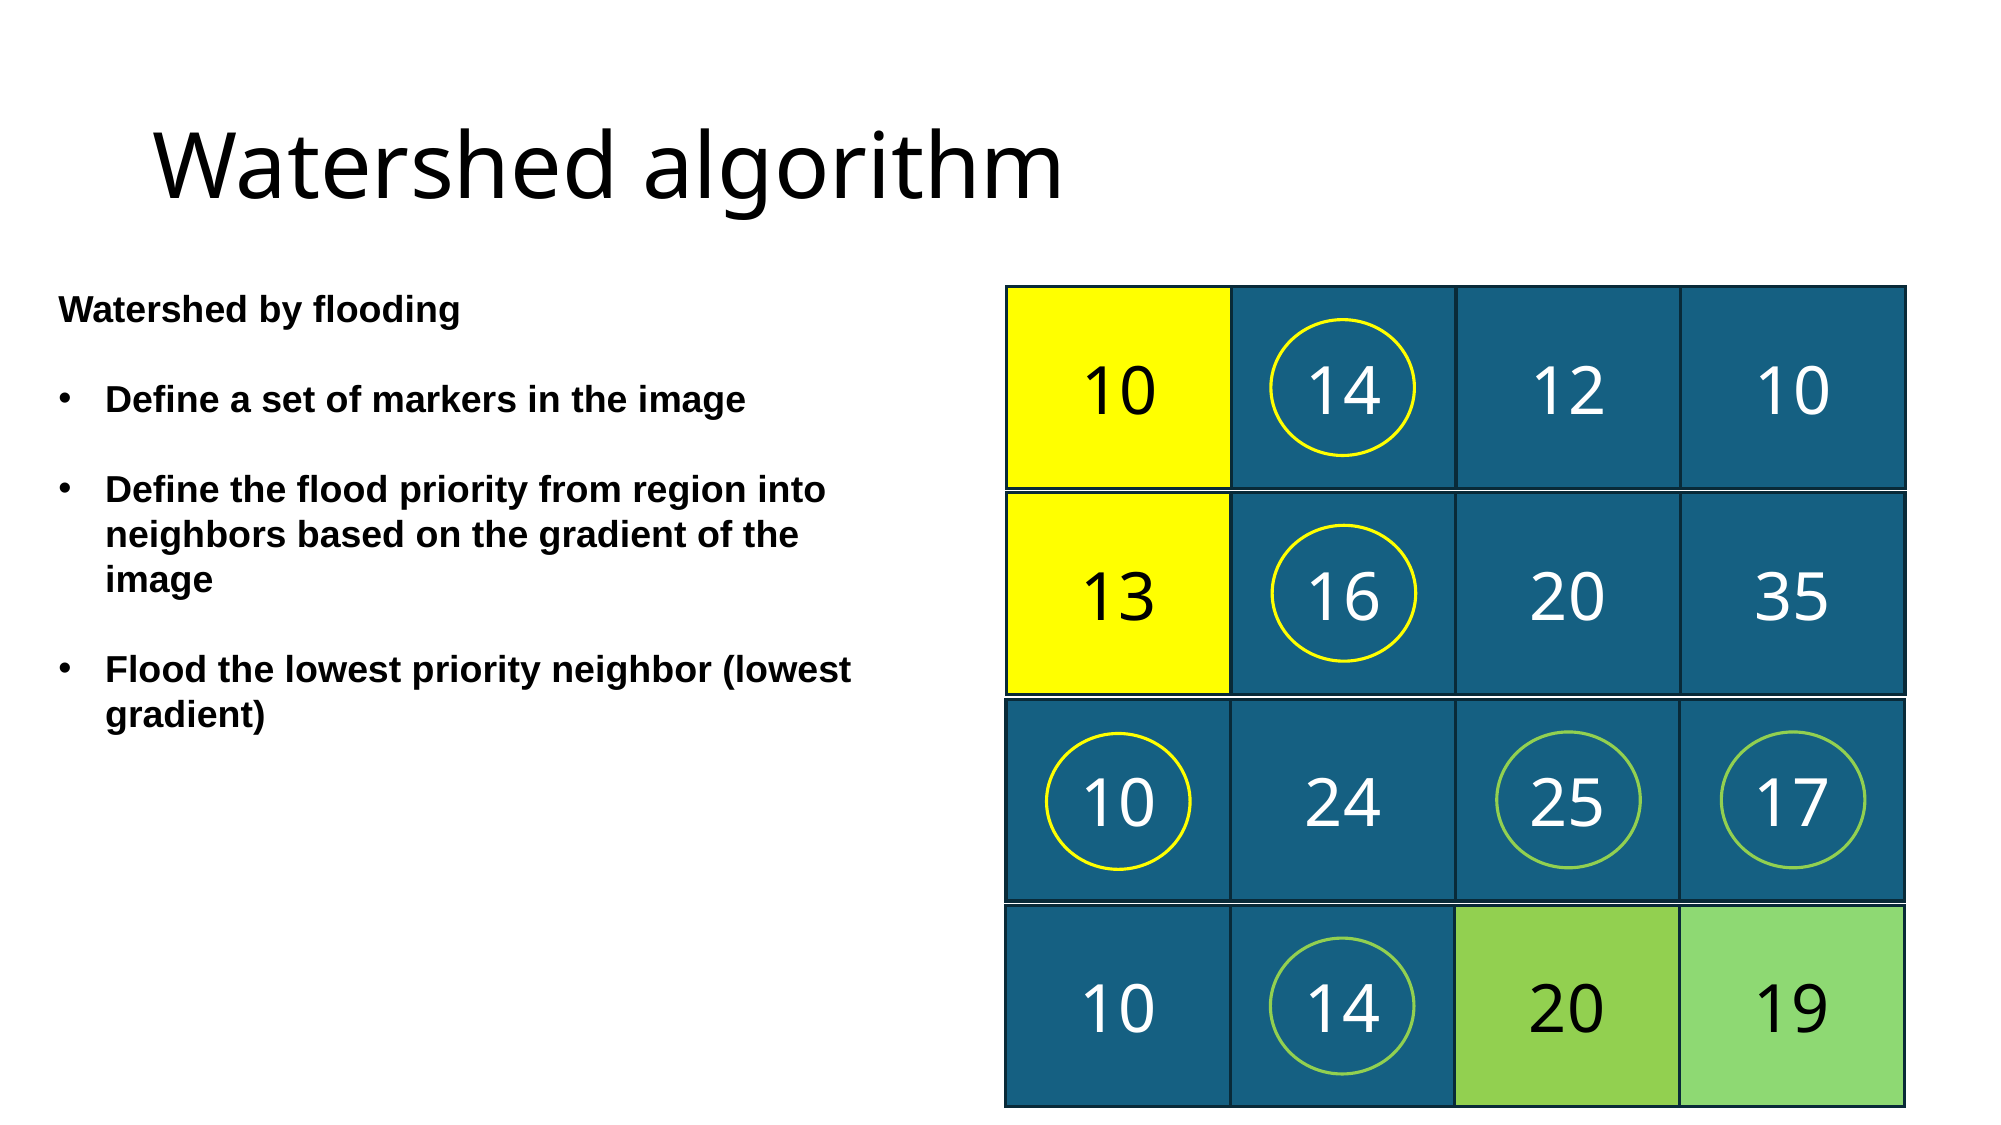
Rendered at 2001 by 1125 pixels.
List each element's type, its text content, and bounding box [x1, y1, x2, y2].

text_box 10 [1004, 904, 1229, 1108]
text_box 13 [1005, 491, 1229, 696]
text_box [1269, 318, 1416, 458]
text_box [1268, 936, 1416, 1076]
text_box [1495, 730, 1642, 870]
text_box 10 [1679, 285, 1907, 490]
text_box 20 [1453, 904, 1678, 1108]
text_box 17 [1678, 698, 1906, 903]
text_box [1719, 730, 1867, 870]
title Watershed algorithm [137, 59, 1863, 278]
text_box 14 [1230, 285, 1454, 490]
text_box 25 [1454, 698, 1678, 903]
text_box 20 [1454, 491, 1679, 696]
text_box 10 [1004, 698, 1229, 903]
text_box 19 [1678, 904, 1906, 1108]
text_box [1044, 731, 1192, 871]
text_box 35 [1679, 491, 1907, 696]
text_box Watershed by flooding Define a set of markers in the image Define the flood priority from region into neighbors based on the gradient of the image Flood the lowest priority neighbor (lowest gradient) [43, 277, 871, 922]
text_box 16 [1229, 491, 1454, 696]
text_box 24 [1229, 698, 1454, 903]
text_box 12 [1454, 285, 1679, 490]
text_box 14 [1229, 904, 1453, 1108]
text_box [1270, 523, 1418, 663]
text_box 10 [1005, 285, 1230, 490]
